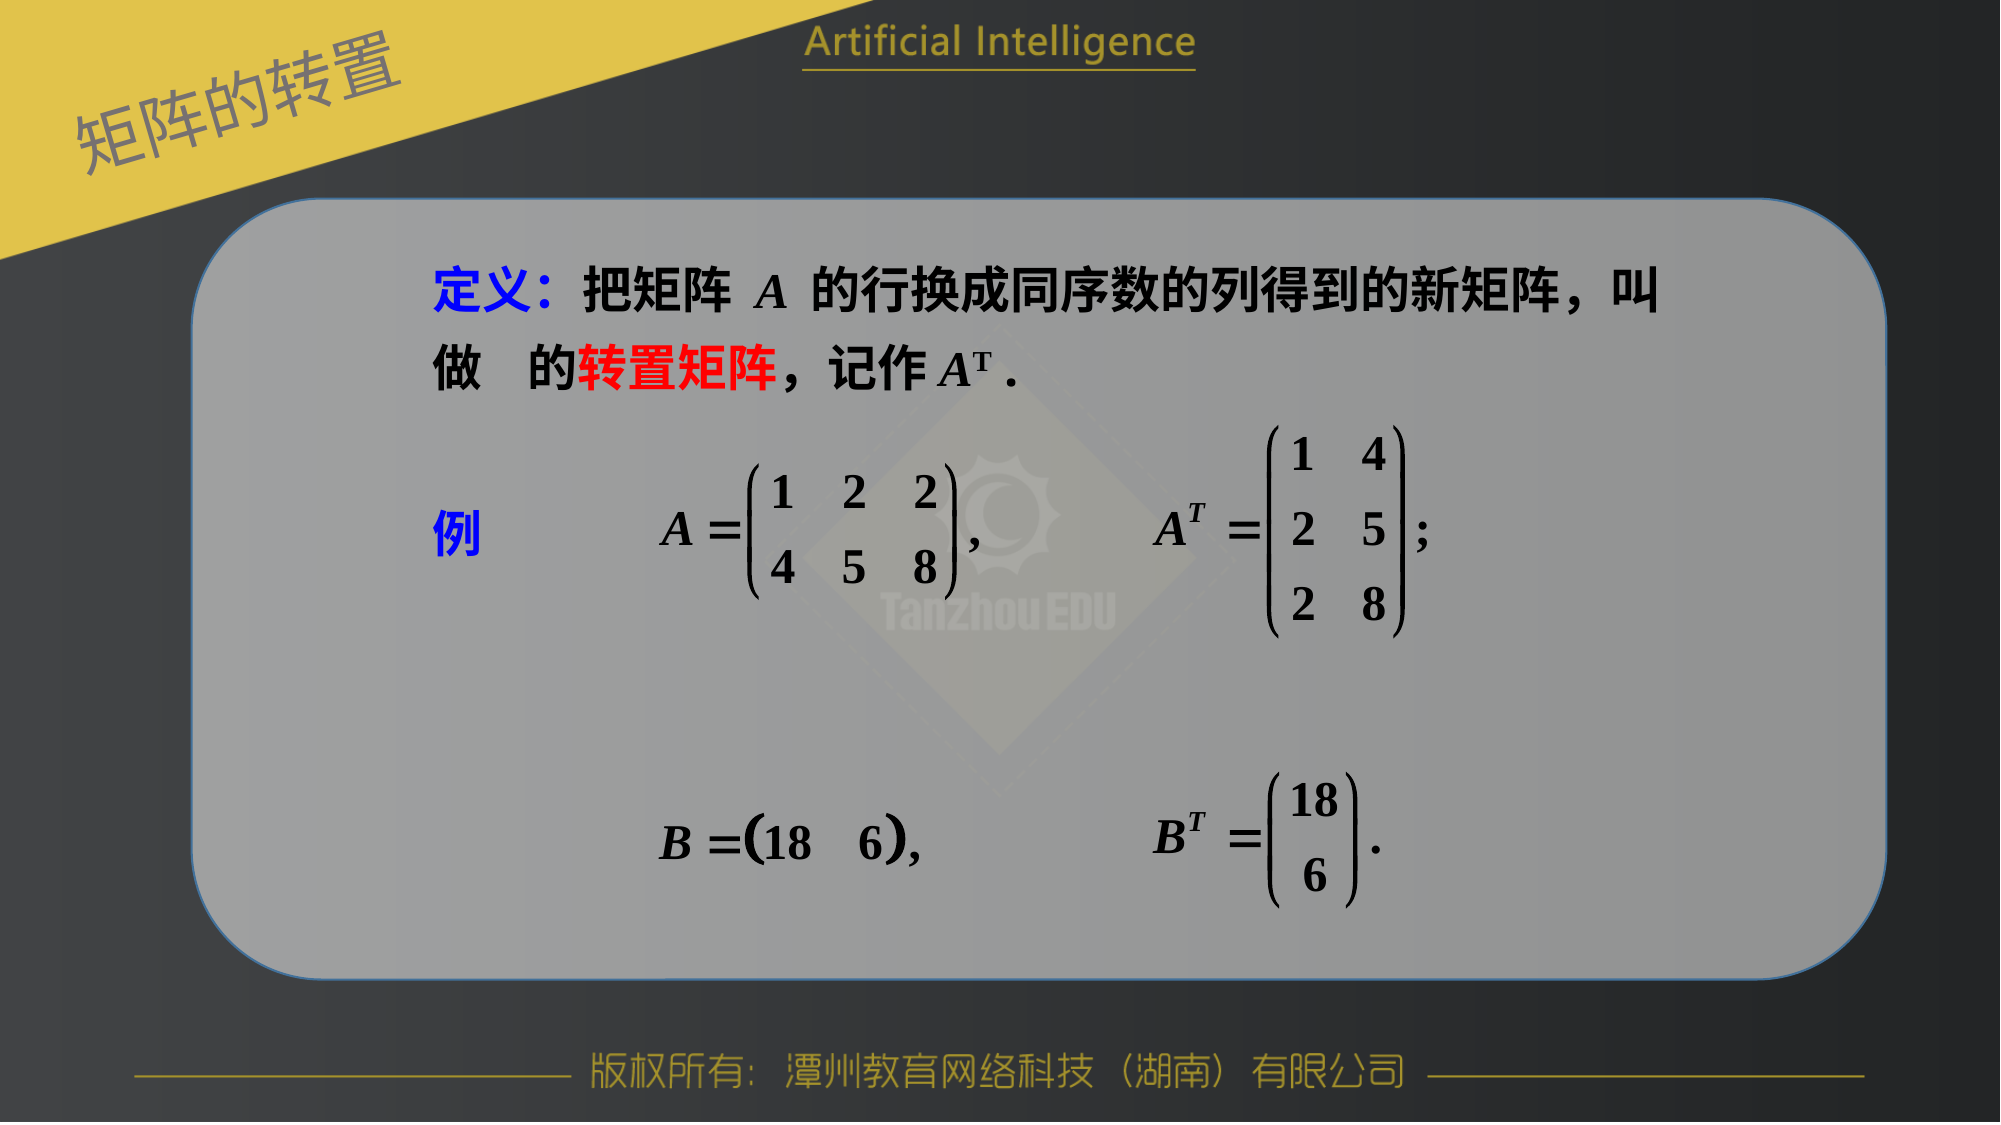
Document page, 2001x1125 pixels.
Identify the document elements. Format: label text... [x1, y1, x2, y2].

text_box [191, 198, 1887, 980]
text_box 例 [417, 494, 498, 570]
text_box 定义：把矩阵 A 的行换成同序数的列得到的新矩阵，叫做 的转置矩阵，记作AT . [417, 233, 1715, 404]
text_box 矩阵的转置 [56, 6, 418, 196]
picture [0, 0, 2000, 1122]
